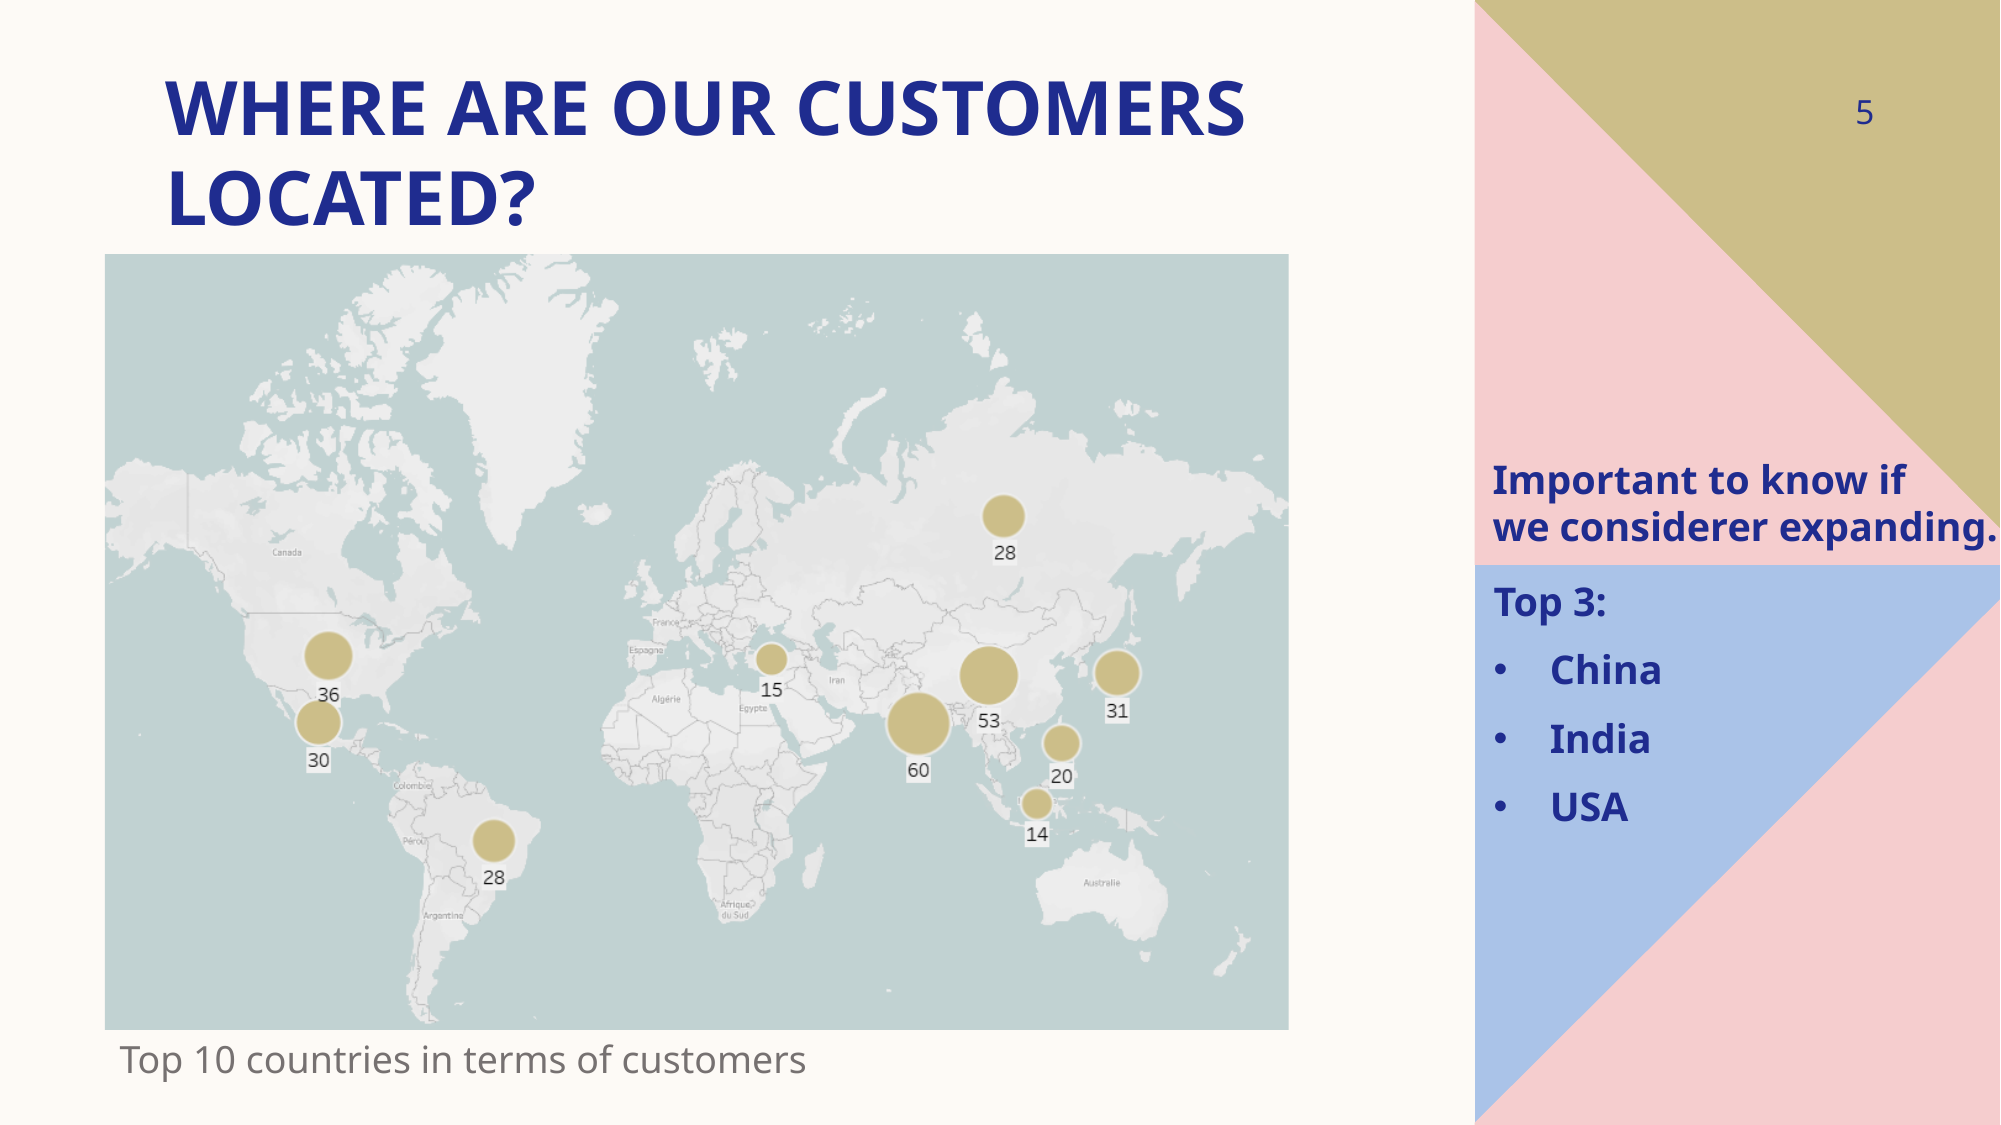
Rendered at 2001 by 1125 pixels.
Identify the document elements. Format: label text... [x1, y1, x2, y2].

slide_number 5 [1712, 75, 1875, 153]
text_box Top 10 countries in terms of customers [104, 1030, 1266, 1089]
list Important to know if we considerer expanding. [1477, 454, 2000, 563]
text_box Top 3: China India USA [1478, 577, 2000, 1125]
title Where are our customers located? [150, 40, 1429, 241]
picture [104, 254, 1289, 1030]
